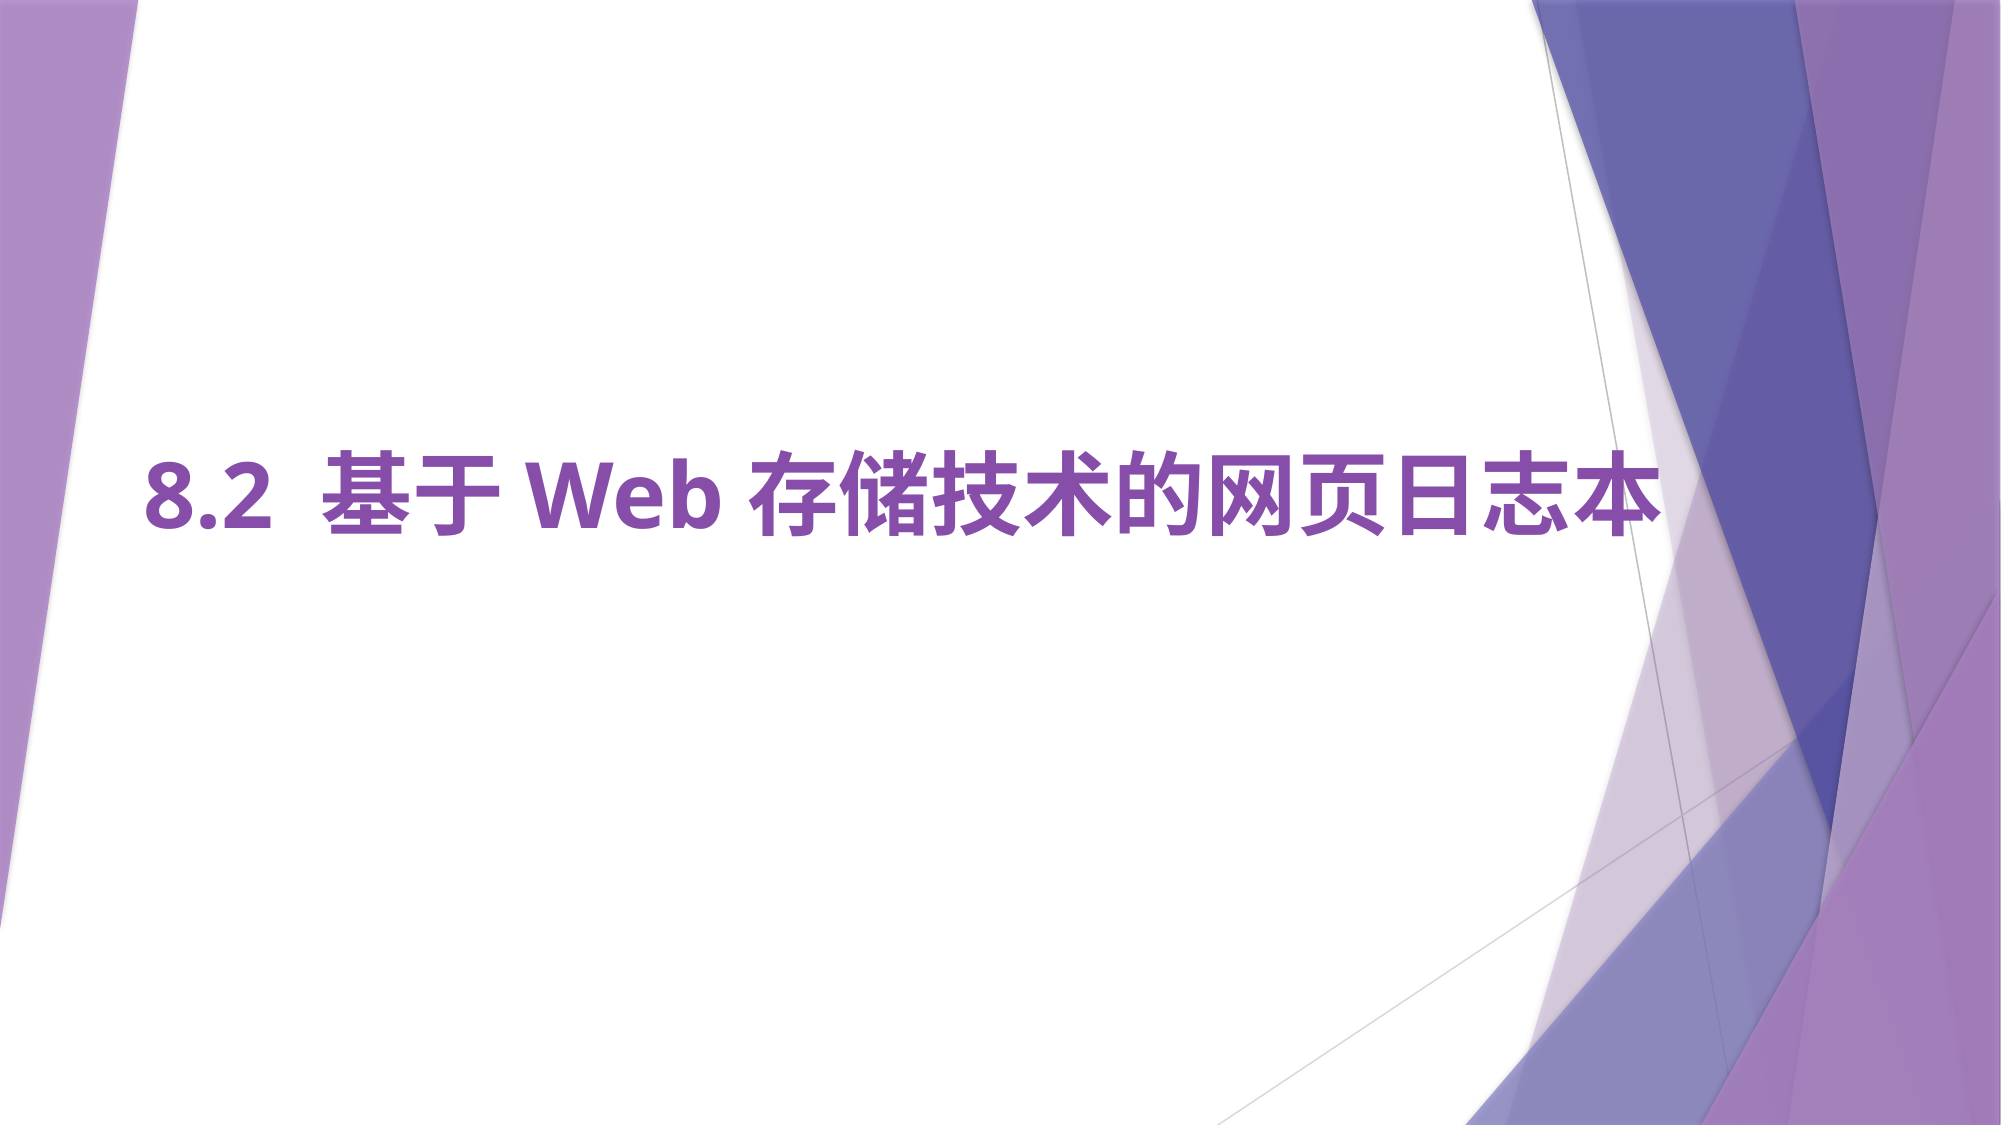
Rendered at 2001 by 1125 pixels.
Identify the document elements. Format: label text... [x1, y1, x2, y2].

title 8.2 基于Web存储技术的网页日志本 [128, 419, 1686, 665]
